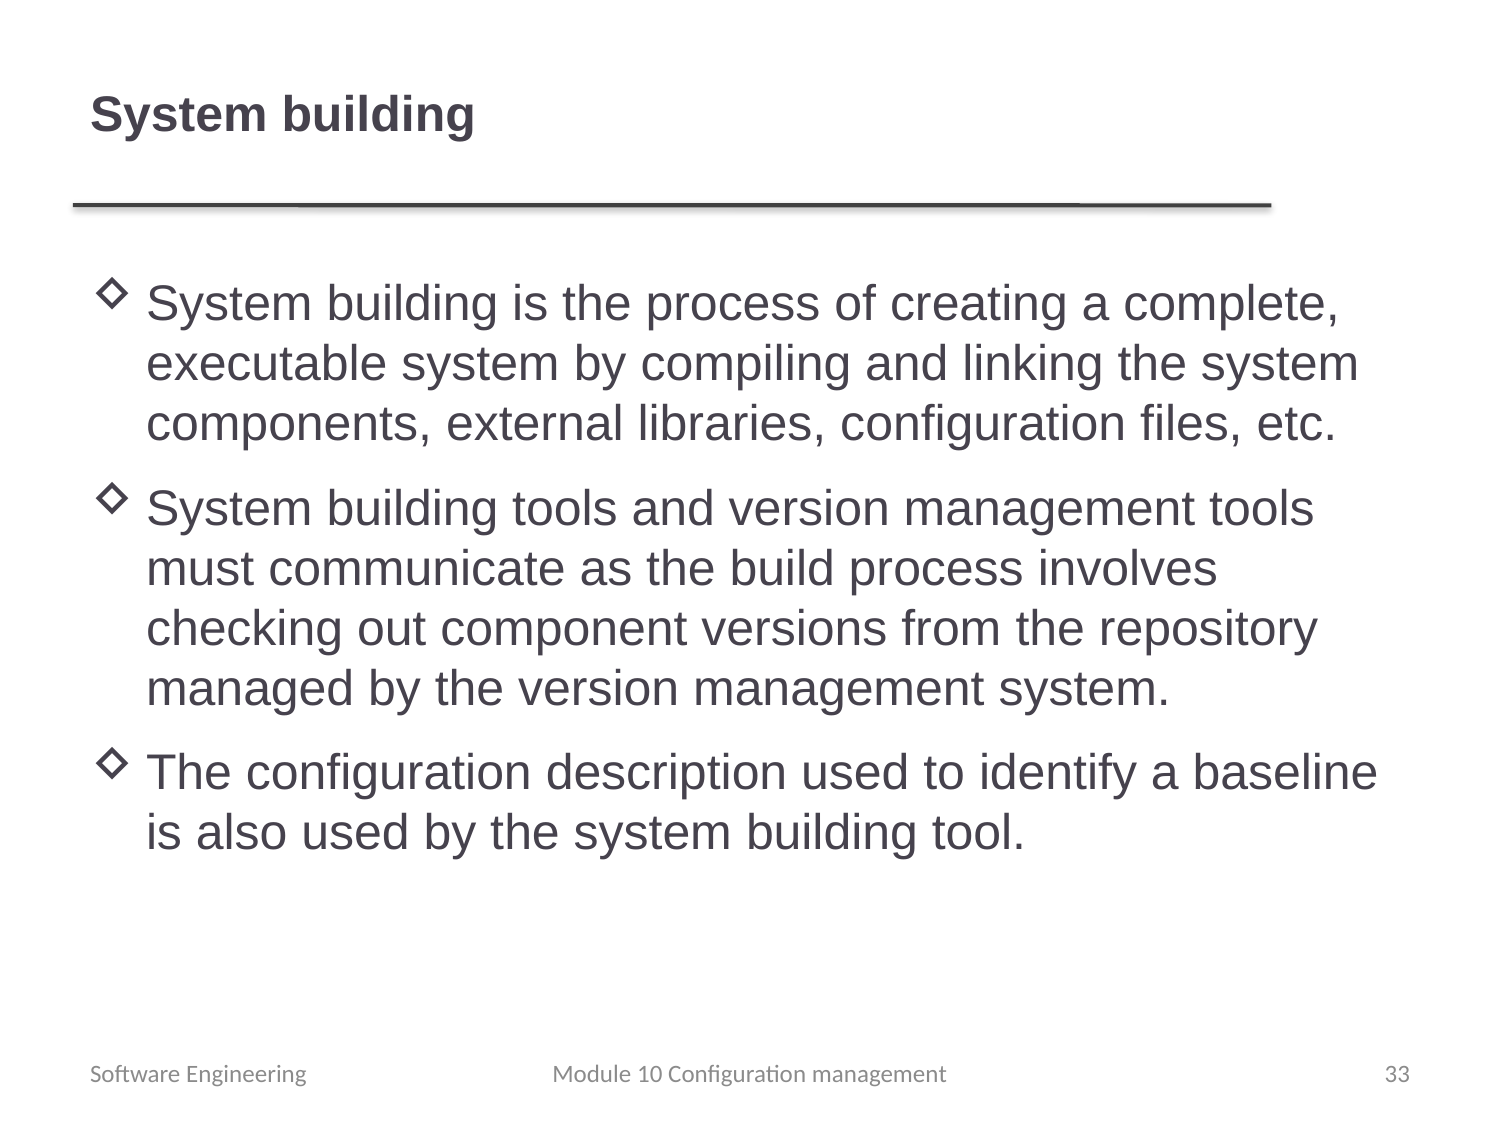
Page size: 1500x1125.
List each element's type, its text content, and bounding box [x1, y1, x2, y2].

title System building [74, 17, 1272, 206]
footer Module 10 Configuration management [512, 1042, 988, 1103]
slide_number Software Engineering [75, 1042, 425, 1103]
list System building is the process of creating a complete, executable system by compiling and linking the system components, external libraries, configuration files, etc. System building tools and version management tools must communicate as the build process involves checking out component versions from the repository managed by the version management system. The configuration description used to identify a baseline is also used by the system building tool. [75, 262, 1425, 1005]
slide_number 33 [1074, 1042, 1425, 1103]
